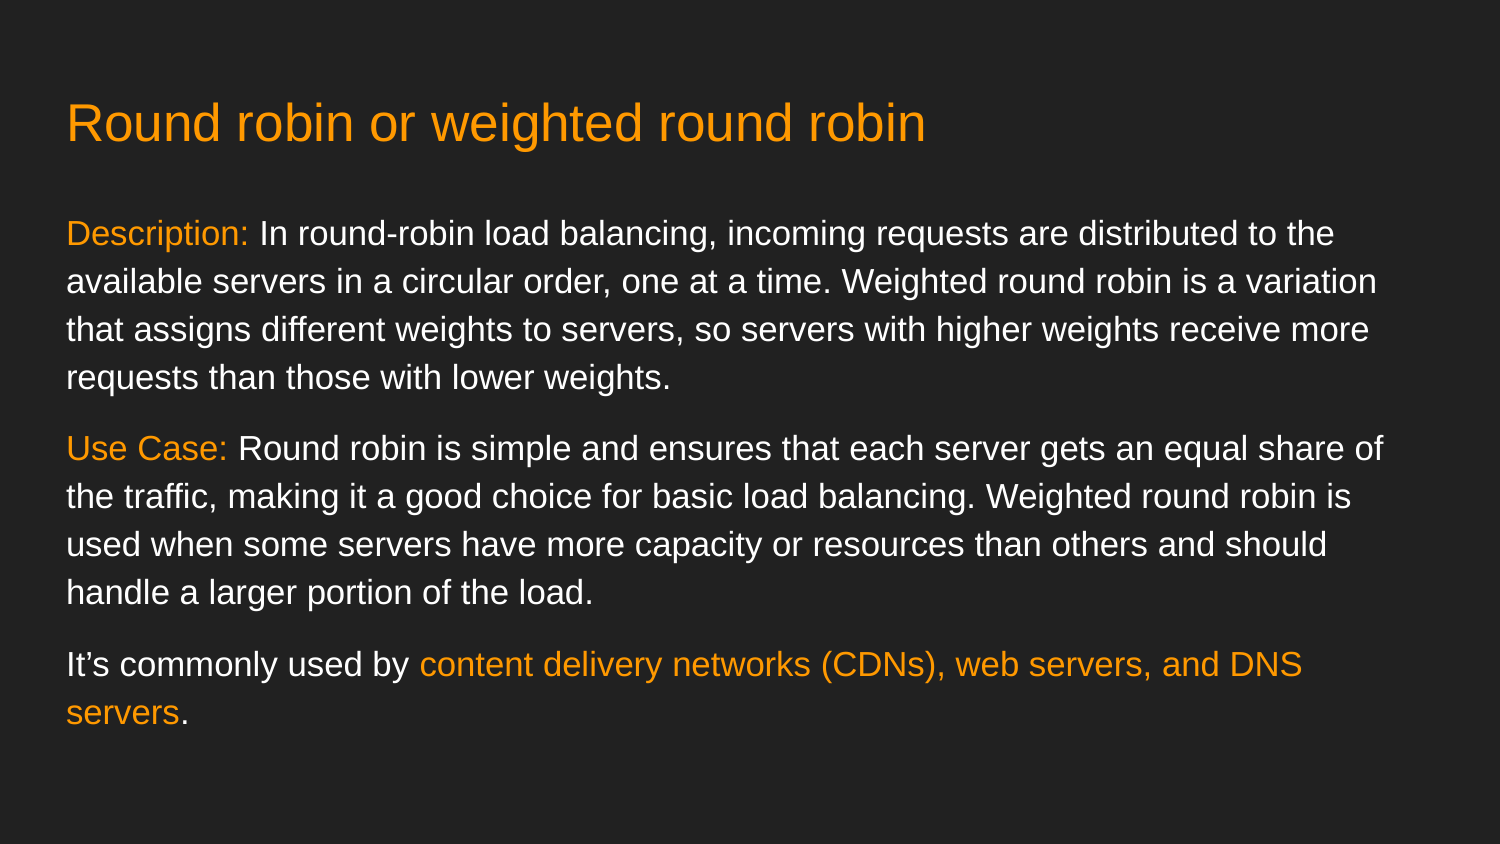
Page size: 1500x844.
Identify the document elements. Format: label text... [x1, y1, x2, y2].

list Description: In round-robin load balancing, incoming requests are distributed to the available servers in a circular order, one at a time. Weighted round robin is a variation that assigns different weights to servers, so servers with higher weights receive more requests than those with lower weights. Use Case: Round robin is simple and ensures that each server gets an equal share of the traffic, making it a good choice for basic load balancing. Weighted round robin is used when some servers have more capacity or resources than others and should handle a larger portion of the load. It’s commonly used by content delivery networks (CDNs), web servers, and DNS servers. [51, 189, 1449, 750]
title Round robin or weighted round robin [51, 72, 1449, 167]
